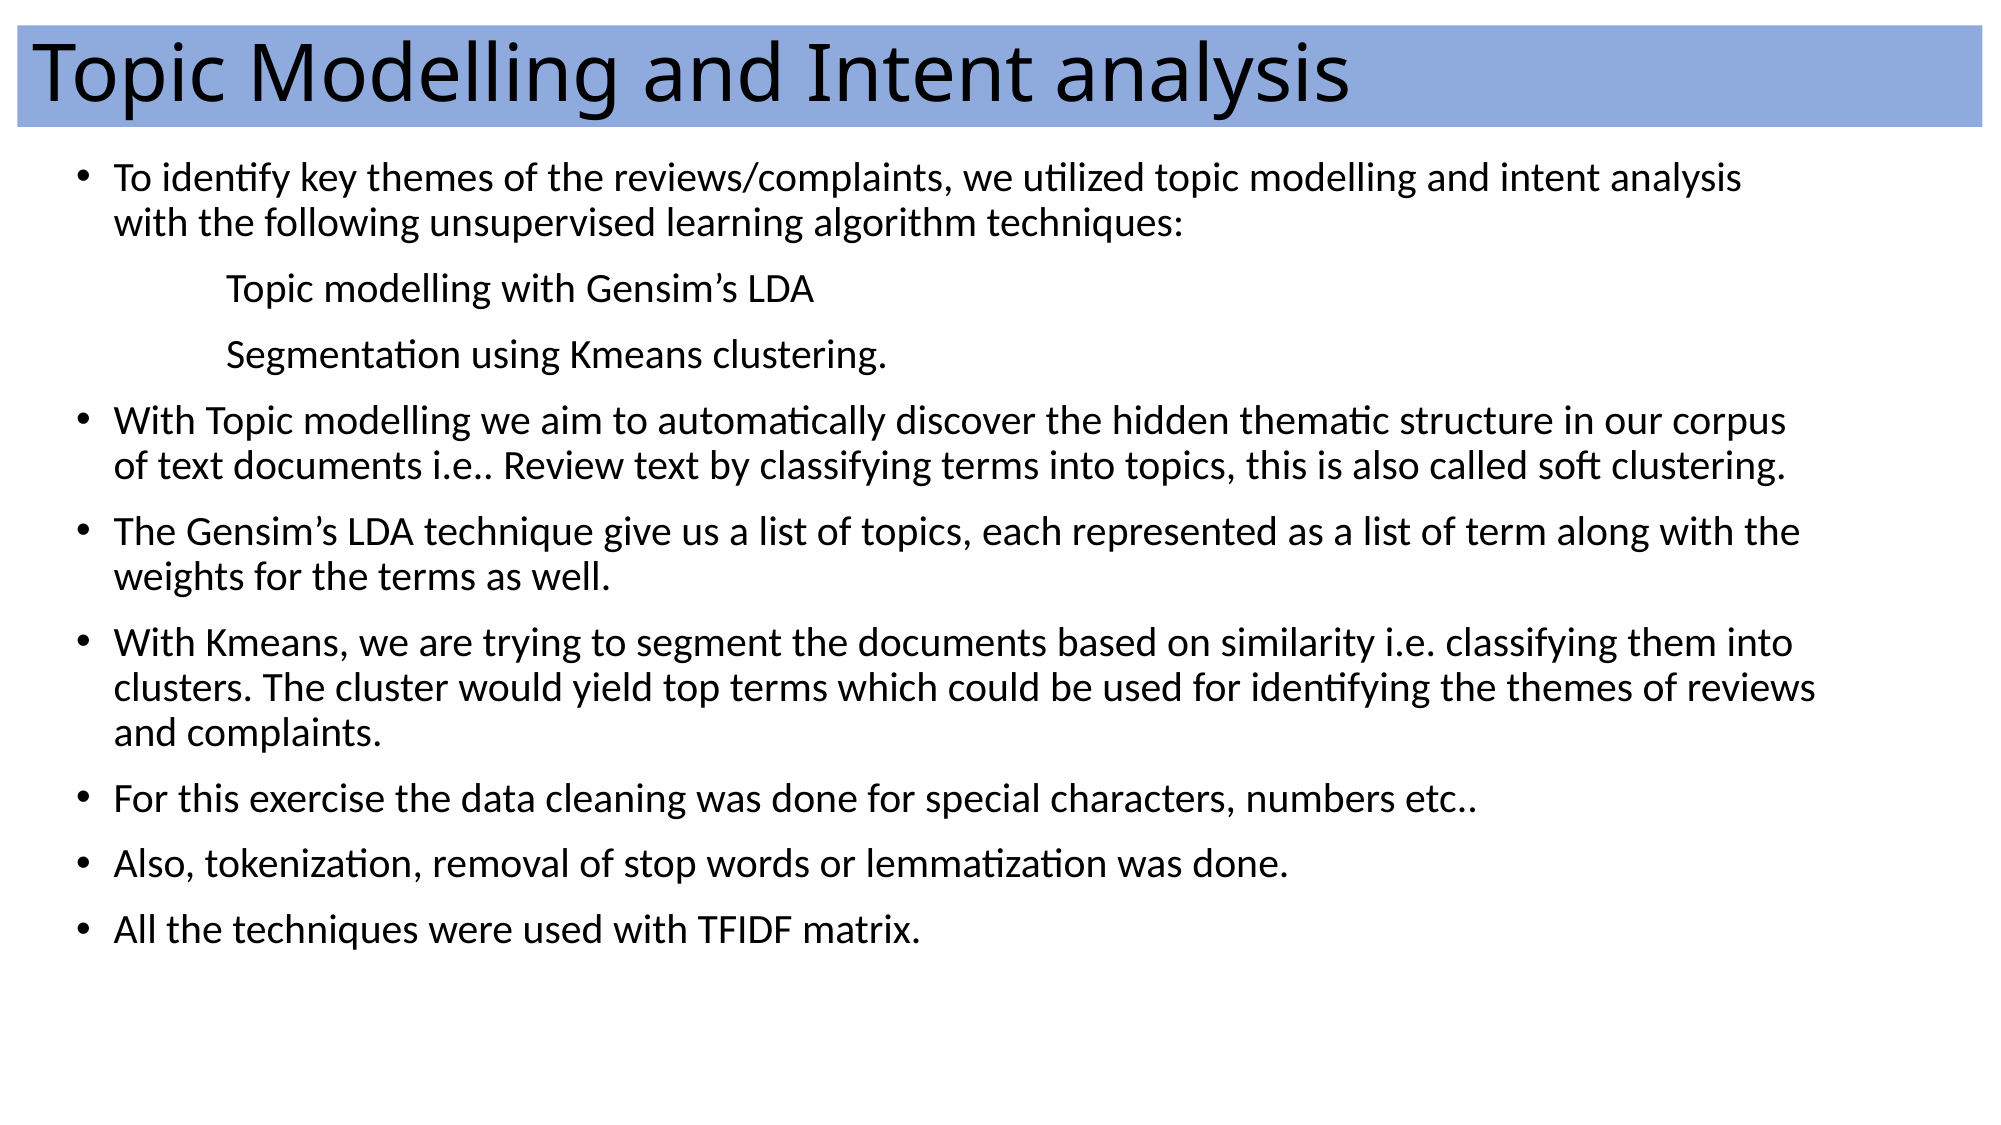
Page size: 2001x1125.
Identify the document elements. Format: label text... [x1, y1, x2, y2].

title Topic Modelling and Intent analysis [17, 25, 1983, 127]
list To identify key themes of the reviews/complaints, we utilized topic modelling and intent analysis with the following unsupervised learning algorithm techniques: Topic modelling with Gensim’s LDA Segmentation using Kmeans clustering. With Topic modelling we aim to automatically discover the hidden thematic structure in our corpus of text documents i.e.. Review text by classifying terms into topics, this is also called soft clustering. The Gensim’s LDA technique give us a list of topics, each represented as a list of term along with the weights for the terms as well. With Kmeans, we are trying to segment the documents based on similarity i.e. classifying them into clusters. The cluster would yield top terms which could be used for identifying the themes of reviews and complaints. For this exercise the data cleaning was done for special characters, numbers etc.. Also, tokenization, removal of stop words or lemmatization was done. All the techniques were used with TFIDF matrix. [61, 147, 1840, 1068]
